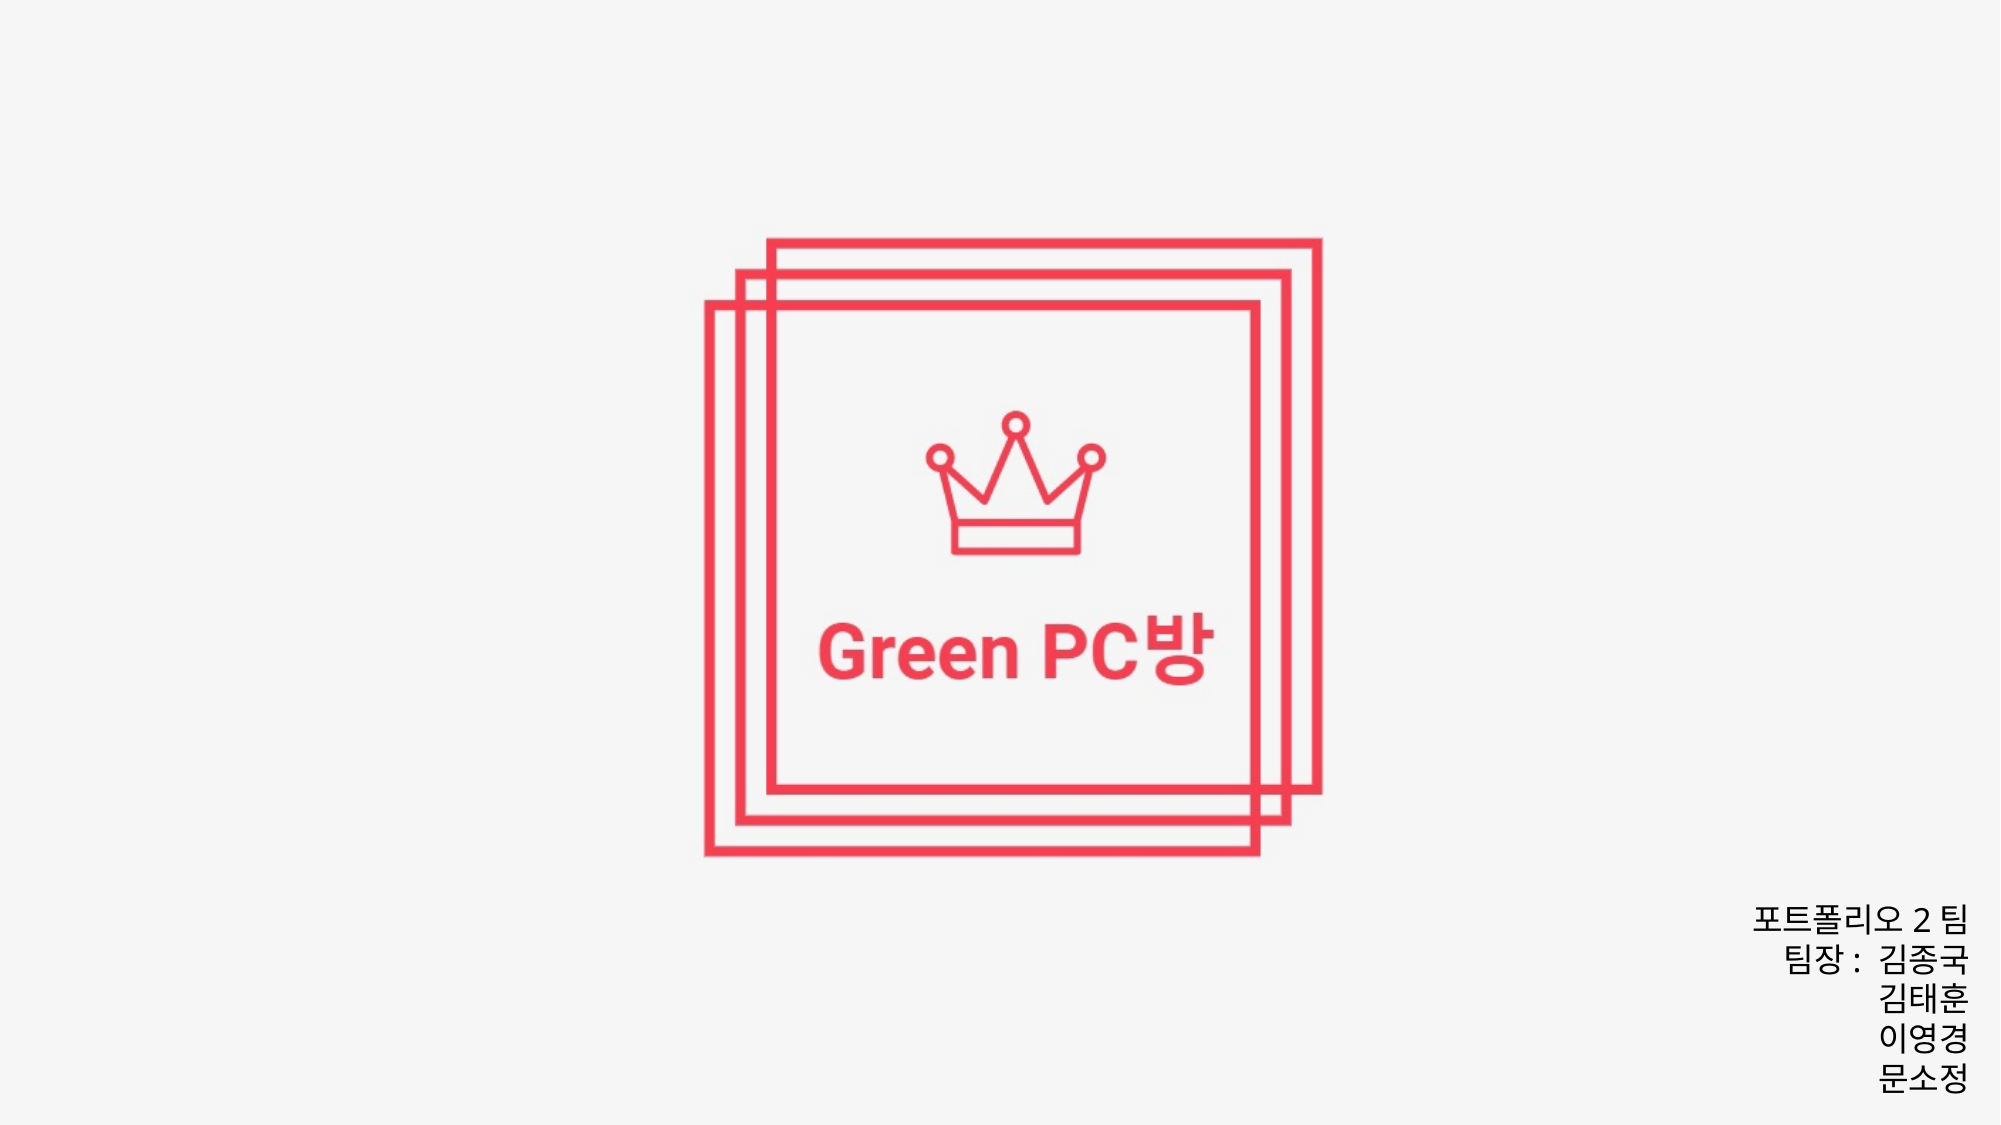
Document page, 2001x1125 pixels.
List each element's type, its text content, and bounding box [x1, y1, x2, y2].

text_box 포트폴리오2팀 팀장: 김종국 김태훈 이영경 문소정 [1633, 891, 1985, 1106]
picture [645, 154, 1404, 943]
